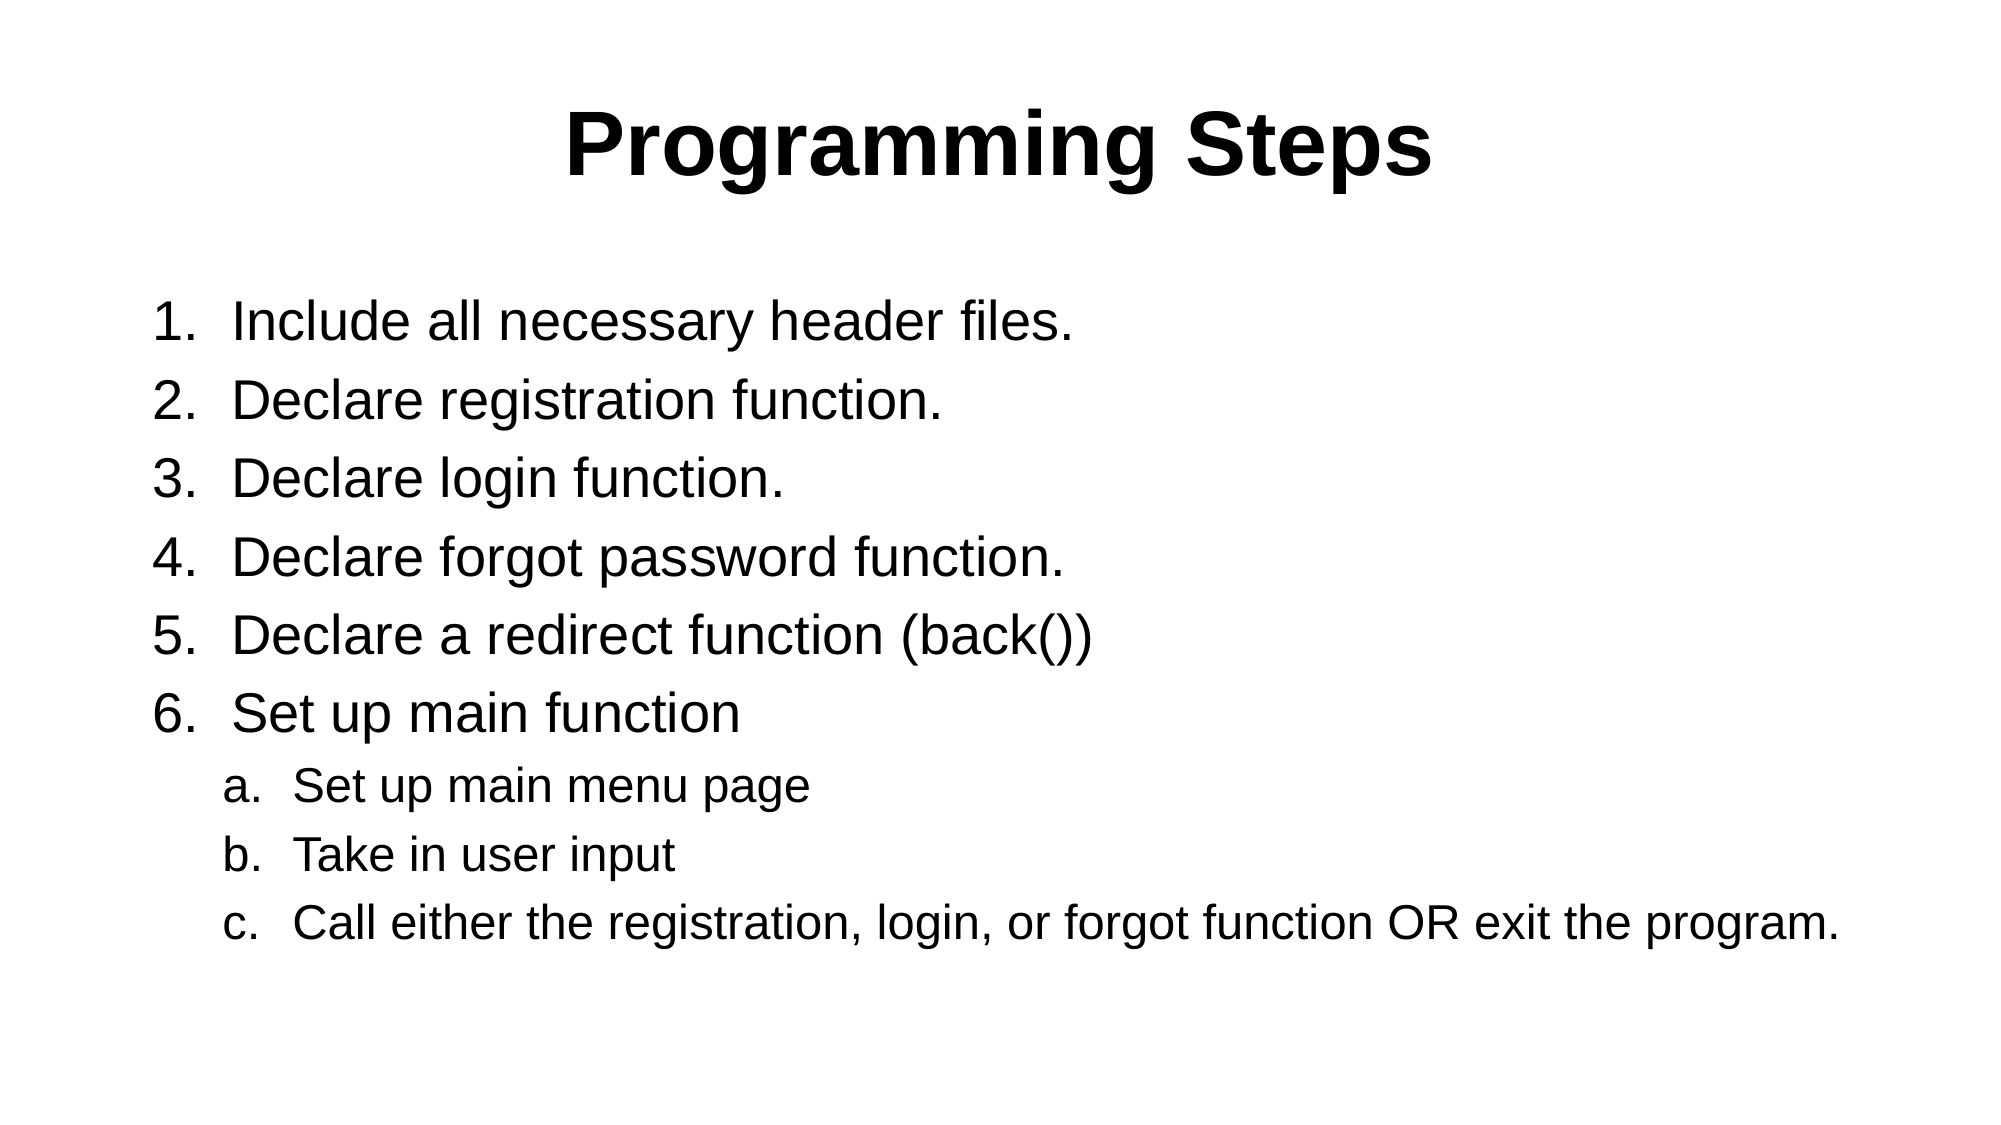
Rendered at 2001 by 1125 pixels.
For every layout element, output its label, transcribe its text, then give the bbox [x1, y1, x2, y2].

title Programming Steps [99, 44, 1901, 233]
list Include all necessary header files. Declare registration function. Declare login function. Declare forgot password function. Declare a redirect function (back()) Set up main function Set up main menu page Take in user input Call either the registration, login, or forgot function OR exit the program. [137, 277, 1863, 1014]
